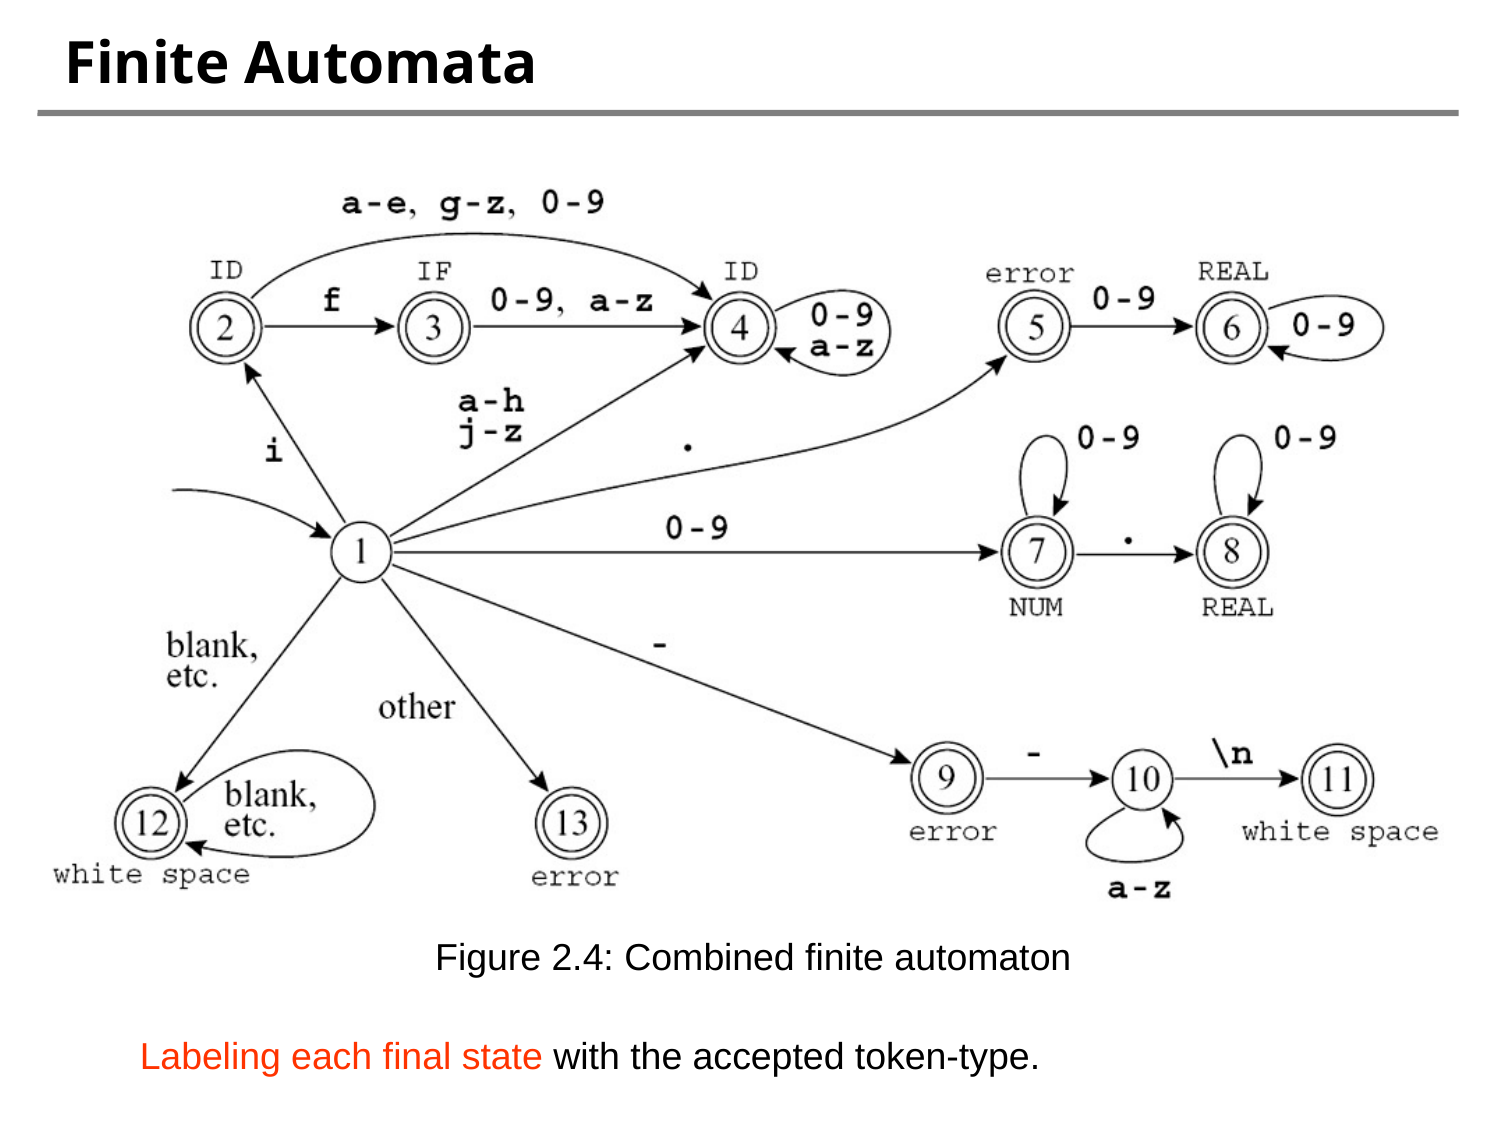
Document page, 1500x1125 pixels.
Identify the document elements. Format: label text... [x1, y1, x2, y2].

title Finite Automata [64, 25, 662, 97]
picture [49, 187, 1444, 903]
text_box Labeling each final state with the accepted token-type. [124, 1024, 1238, 1085]
text_box Figure 2.4: Combined finite automaton [420, 925, 1098, 985]
